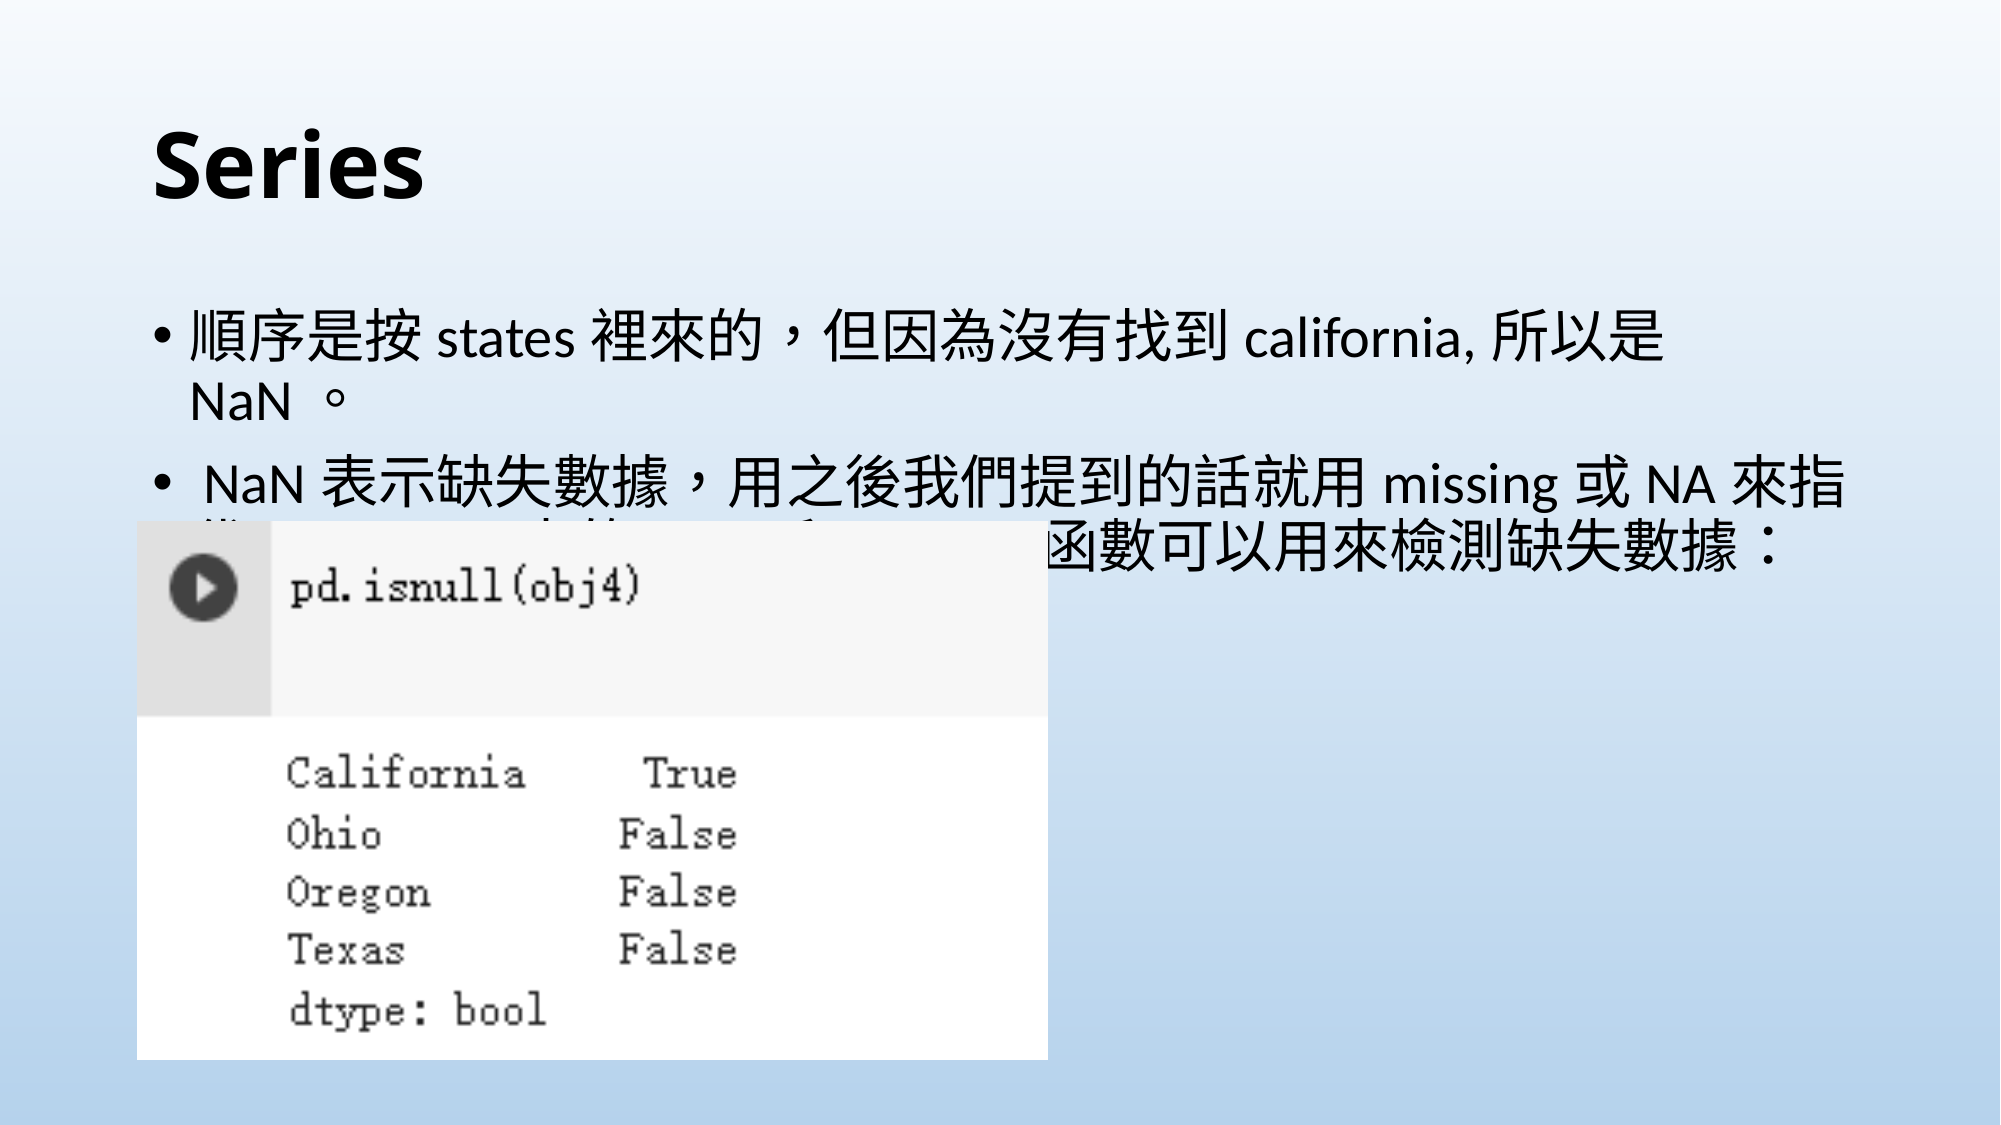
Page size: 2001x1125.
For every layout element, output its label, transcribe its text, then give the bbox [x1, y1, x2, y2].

title Series [137, 59, 1863, 278]
list 順序是按states裡來的，但因為沒有找到california,所以是NaN。 NaN表示缺失數據，用之後我們提到的話就用missing或NA來指代。 pandas中的isnull和notnull函數可以用來檢測缺失數據： [137, 299, 1863, 1014]
picture [137, 521, 1048, 1060]
